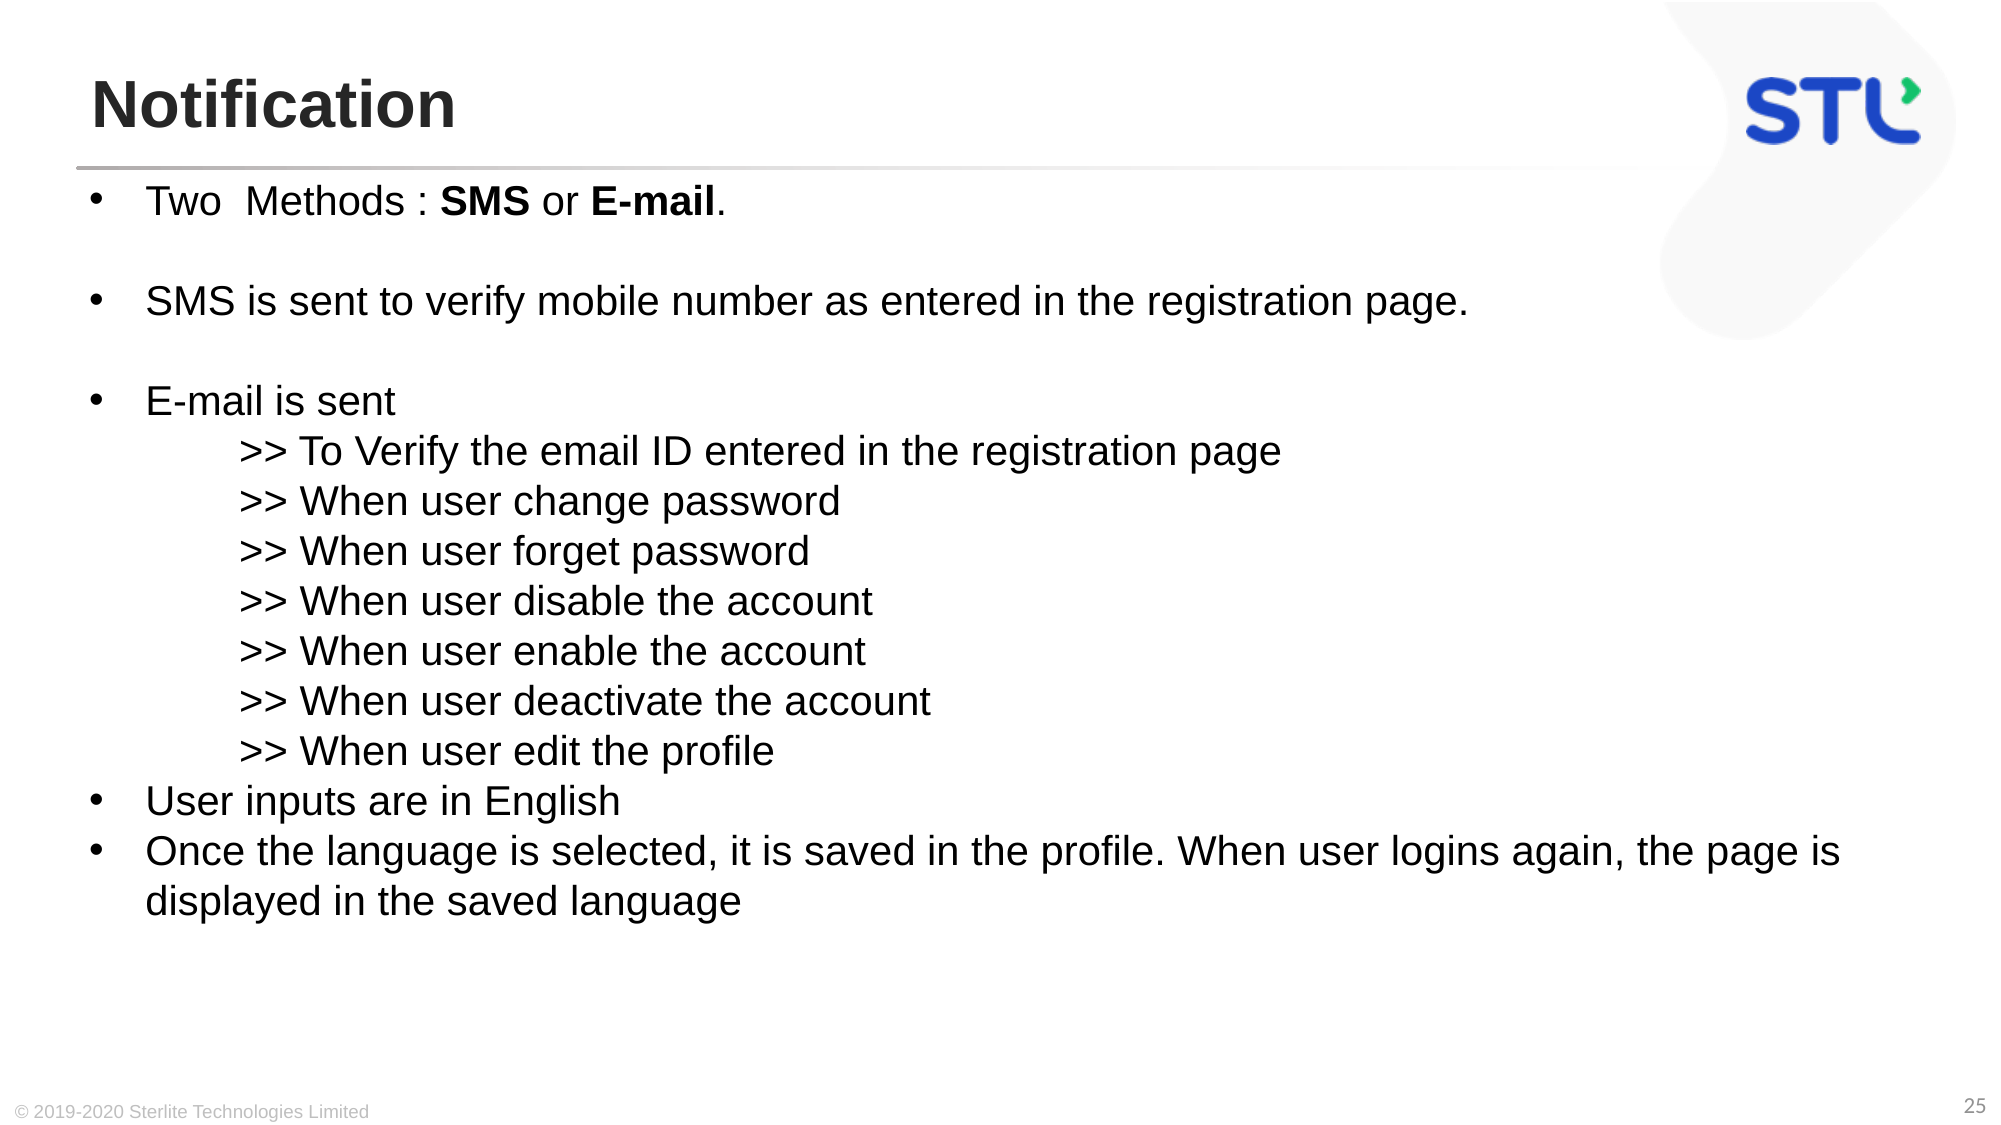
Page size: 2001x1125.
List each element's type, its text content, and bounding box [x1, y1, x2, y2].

text_box Two Methods : SMS or E-mail. SMS is sent to verify mobile number as entered in the registration page. E-mail is sent >> To Verify the email ID entered in the registration page >> When user change password >> When user forget password >> When user disable the account >> When user enable the account >> When user deactivate the account >> When user edit the profile User inputs are in English Once the language is selected, it is saved in the profile. When user logins again, the page is displayed in the saved language [74, 166, 1926, 932]
picture [1746, 77, 1921, 145]
slide_number 25 [1955, 1083, 1996, 1125]
footer © 2019-2020 Sterlite Technologies Limited [0, 1083, 455, 1125]
title Notification [76, 35, 1564, 166]
